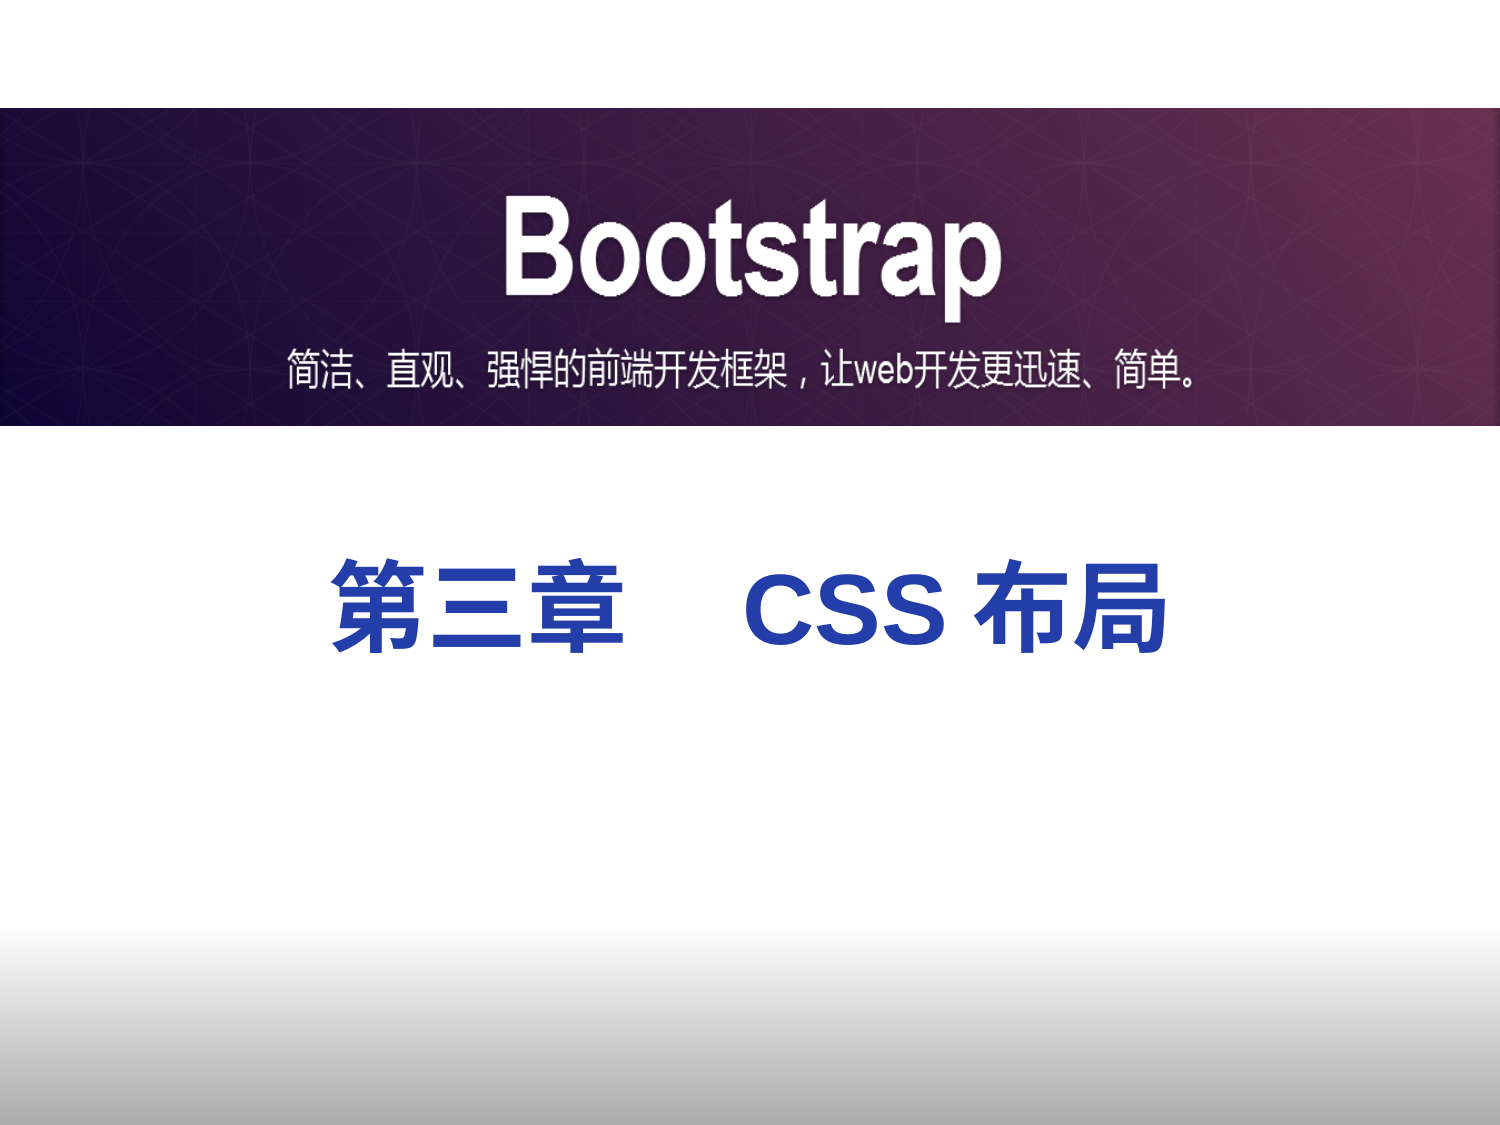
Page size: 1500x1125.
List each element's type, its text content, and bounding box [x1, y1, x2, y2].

picture [0, 108, 1500, 426]
title 第三章 CSS布局 [112, 489, 1388, 673]
